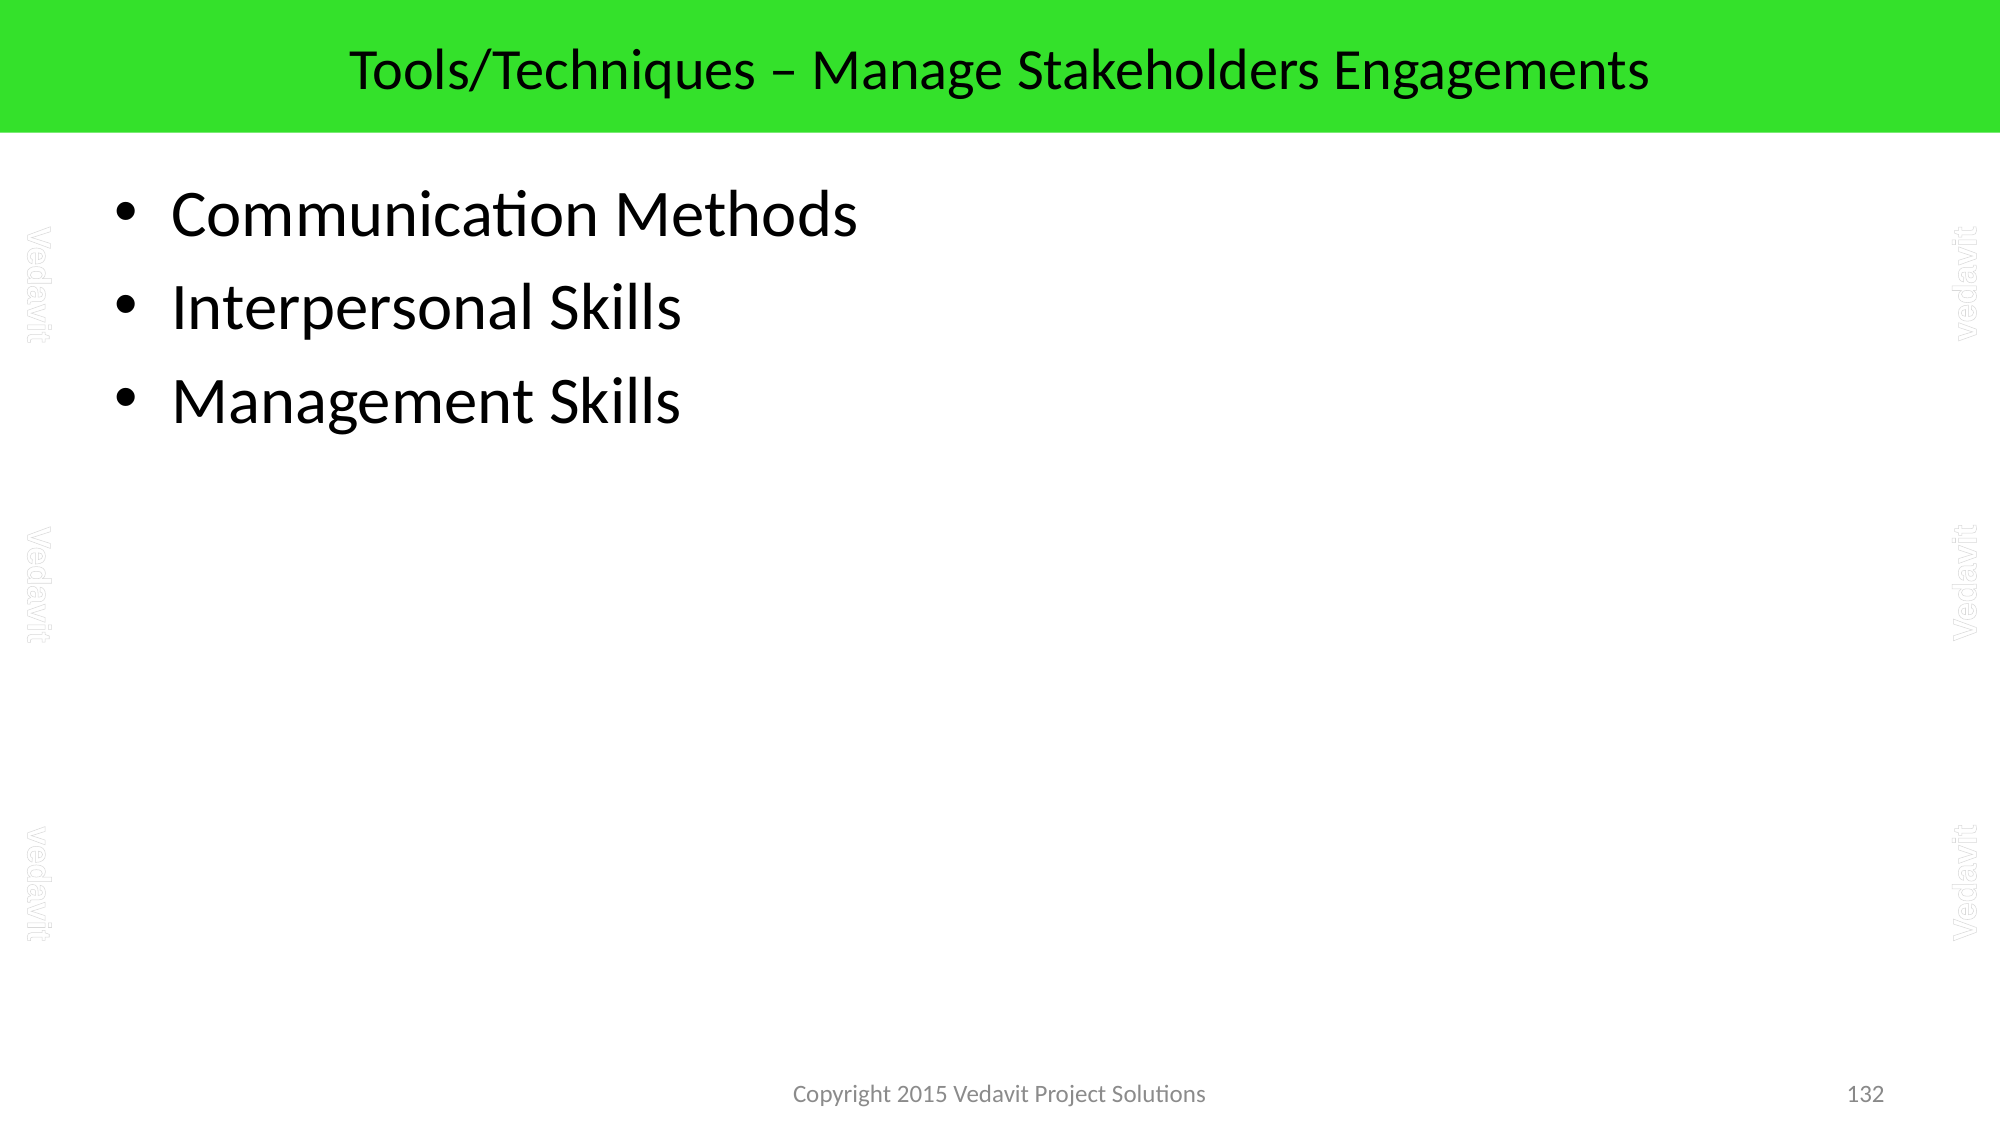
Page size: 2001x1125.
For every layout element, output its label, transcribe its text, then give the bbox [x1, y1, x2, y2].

slide_number 132 [1433, 1062, 1900, 1123]
title Tools/Techniques – Manage Stakeholders Engagements [0, 0, 2000, 133]
list Communication Methods Interpersonal Skills Management Skills [99, 162, 1900, 1000]
footer Copyright 2015 Vedavit Project Solutions [683, 1062, 1317, 1123]
